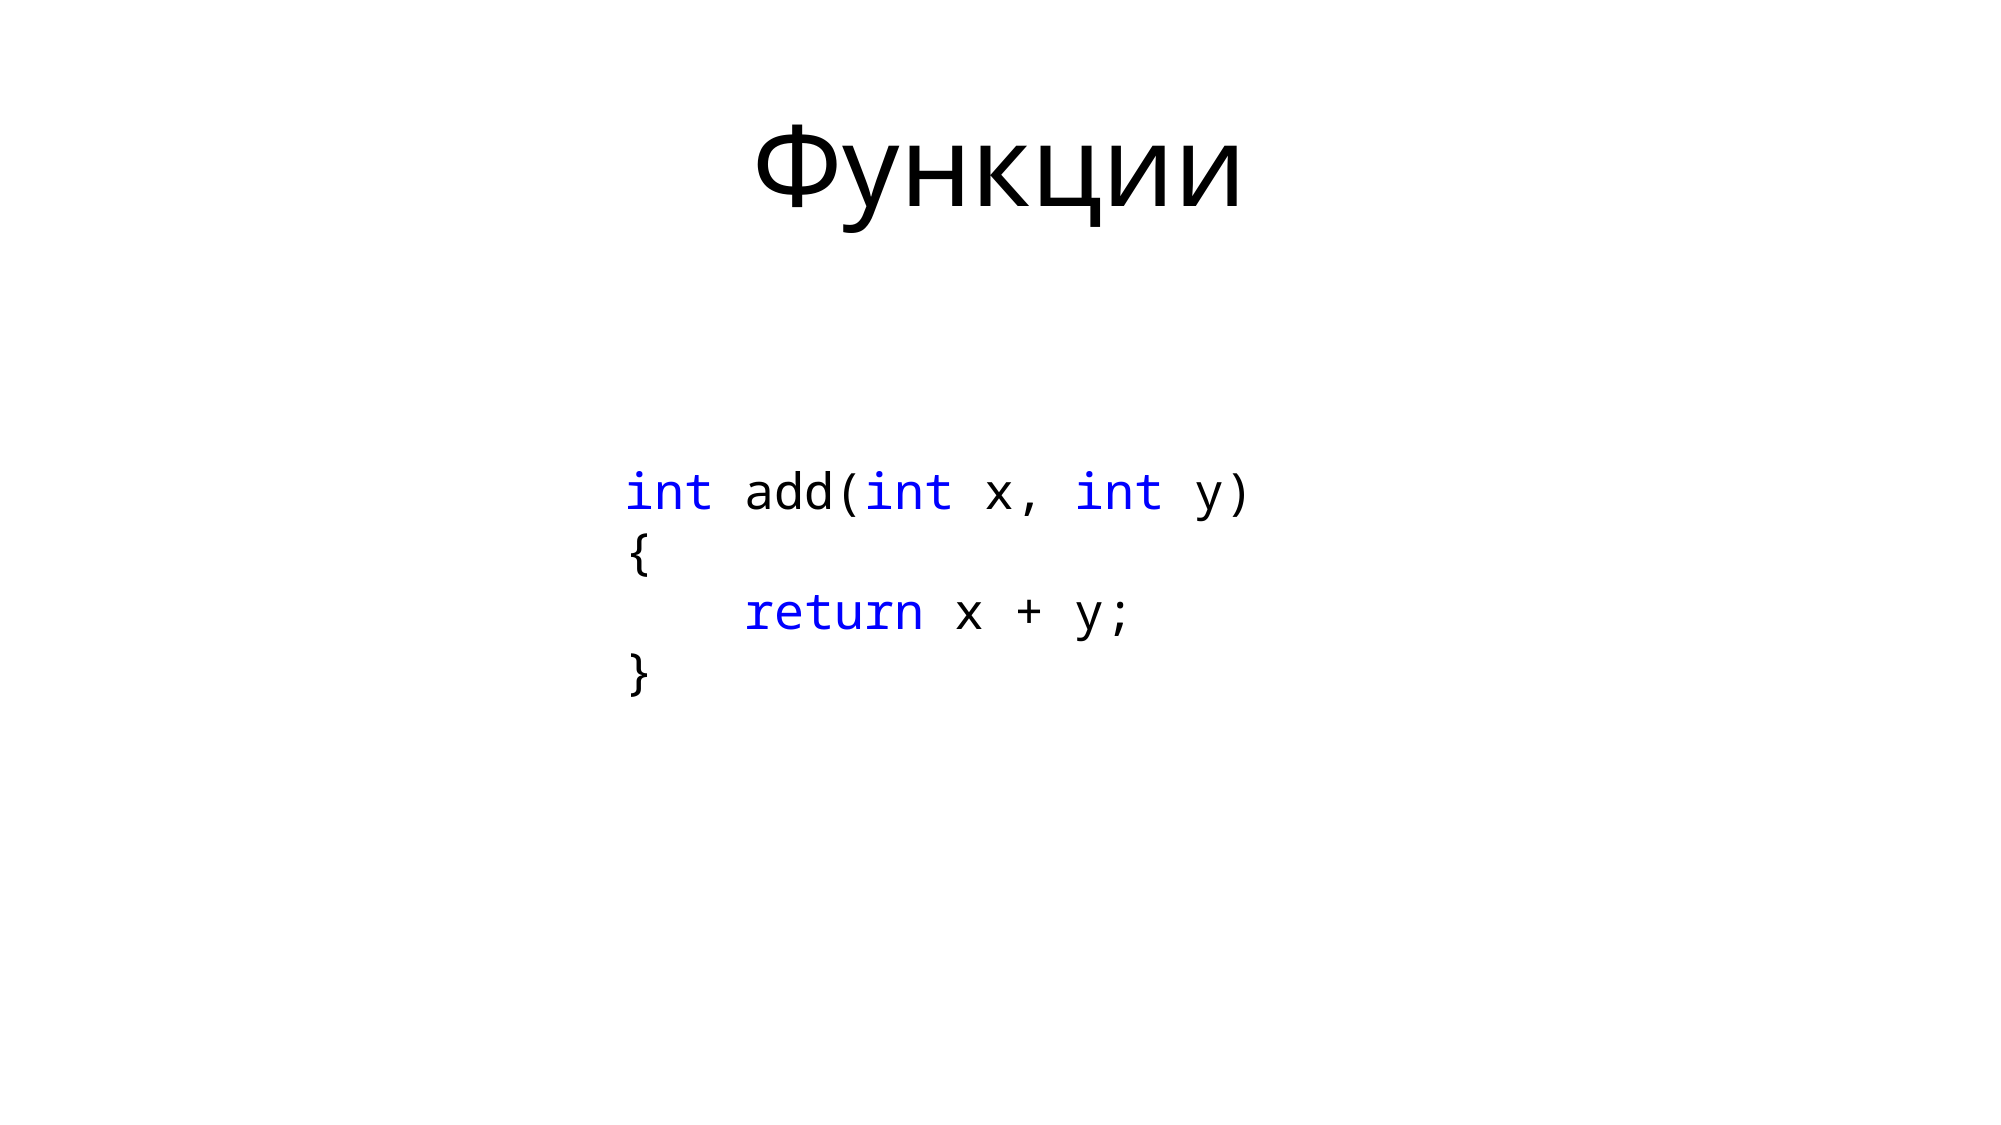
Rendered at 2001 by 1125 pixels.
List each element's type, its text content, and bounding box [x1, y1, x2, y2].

text_box Функции [737, 86, 1263, 237]
text_box int add(int x, int y) { return x + y; } [609, 452, 1391, 708]
